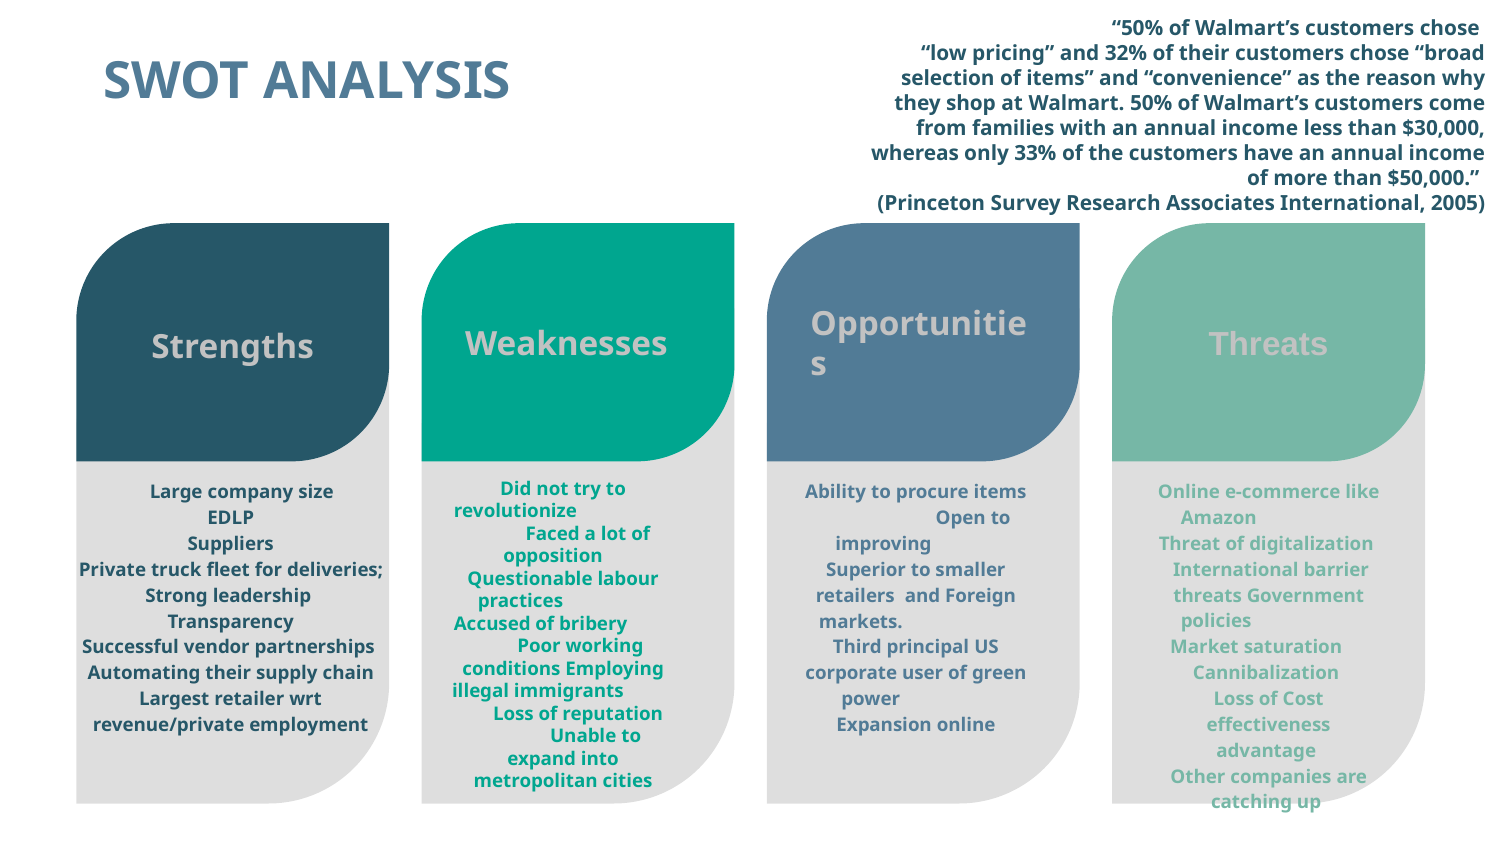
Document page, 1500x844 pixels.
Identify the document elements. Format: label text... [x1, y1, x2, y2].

text_box “50% of Walmart’s customers chose “low pricing” and 32% of their customers chose “broad selection of items” and “convenience” as the reason why they shop at Walmart. 50% of Walmart’s customers come from families with an annual income less than $30,000, whereas only 33% of the customers have an annual income of more than $50,000.” (Princeton Survey Research Associates International, 2005) [837, 0, 1500, 230]
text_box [61, 222, 1426, 819]
title SWOT ANALYSIS [88, 32, 837, 124]
